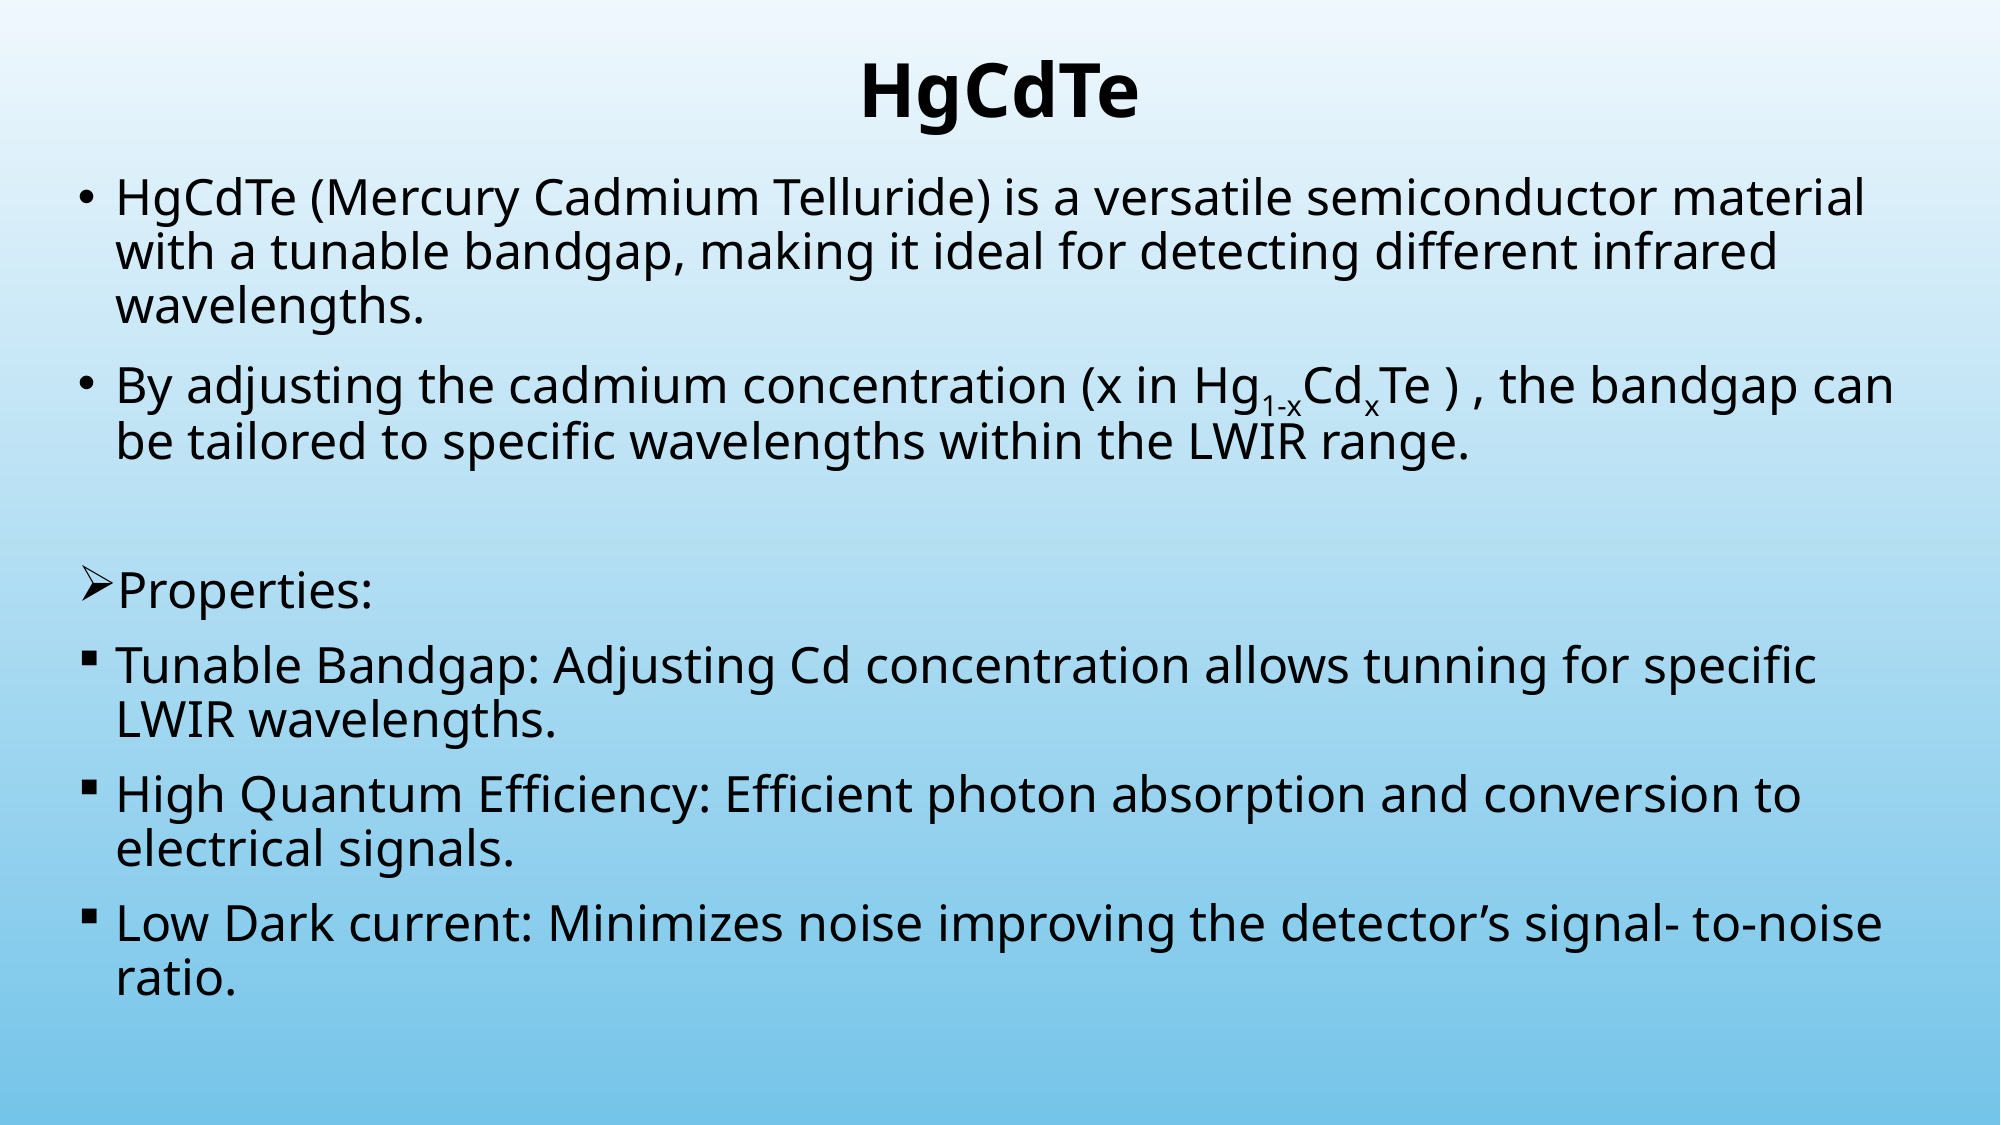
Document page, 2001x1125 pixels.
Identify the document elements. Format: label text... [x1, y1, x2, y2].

title HgCdTe [137, 21, 1863, 164]
list HgCdTe (Mercury Cadmium Telluride) is a versatile semiconductor material with a tunable bandgap, making it ideal for detecting different infrared wavelengths. By adjusting the cadmium concentration (x in Hg1-xCdxTe ) , the bandgap can be tailored to specific wavelengths within the LWIR range. Properties: Tunable Bandgap: Adjusting Cd concentration allows tunning for specific LWIR wavelengths. High Quantum Efficiency: Efficient photon absorption and conversion to electrical signals. Low Dark current: Minimizes noise improving the detector’s signal- to-noise ratio. [62, 164, 1948, 1104]
